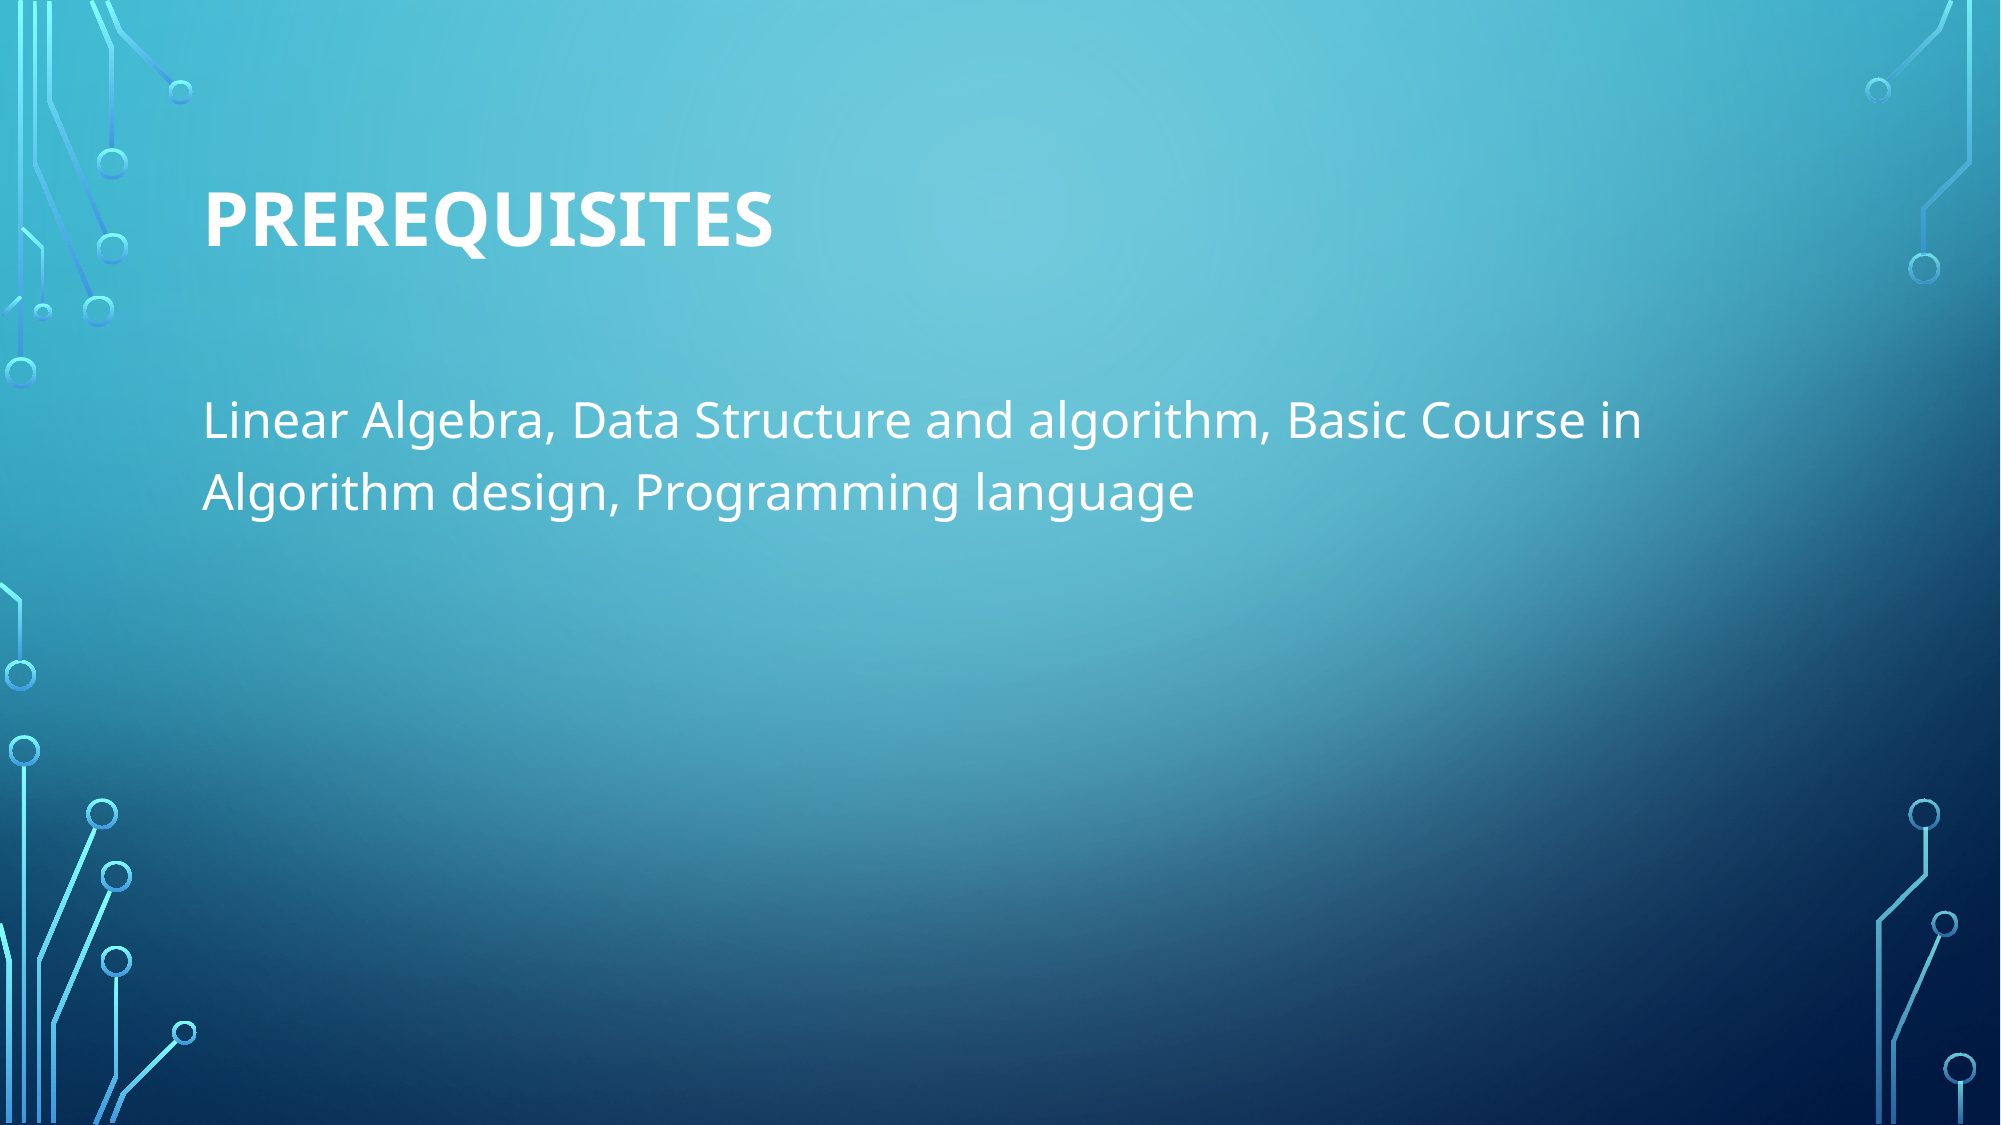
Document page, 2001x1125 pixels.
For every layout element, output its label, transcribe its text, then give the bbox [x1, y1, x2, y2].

list Linear Algebra, Data Structure and algorithm, Basic Course in Algorithm design, Programming language [187, 369, 1813, 950]
title Prerequisites [187, 101, 1813, 344]
